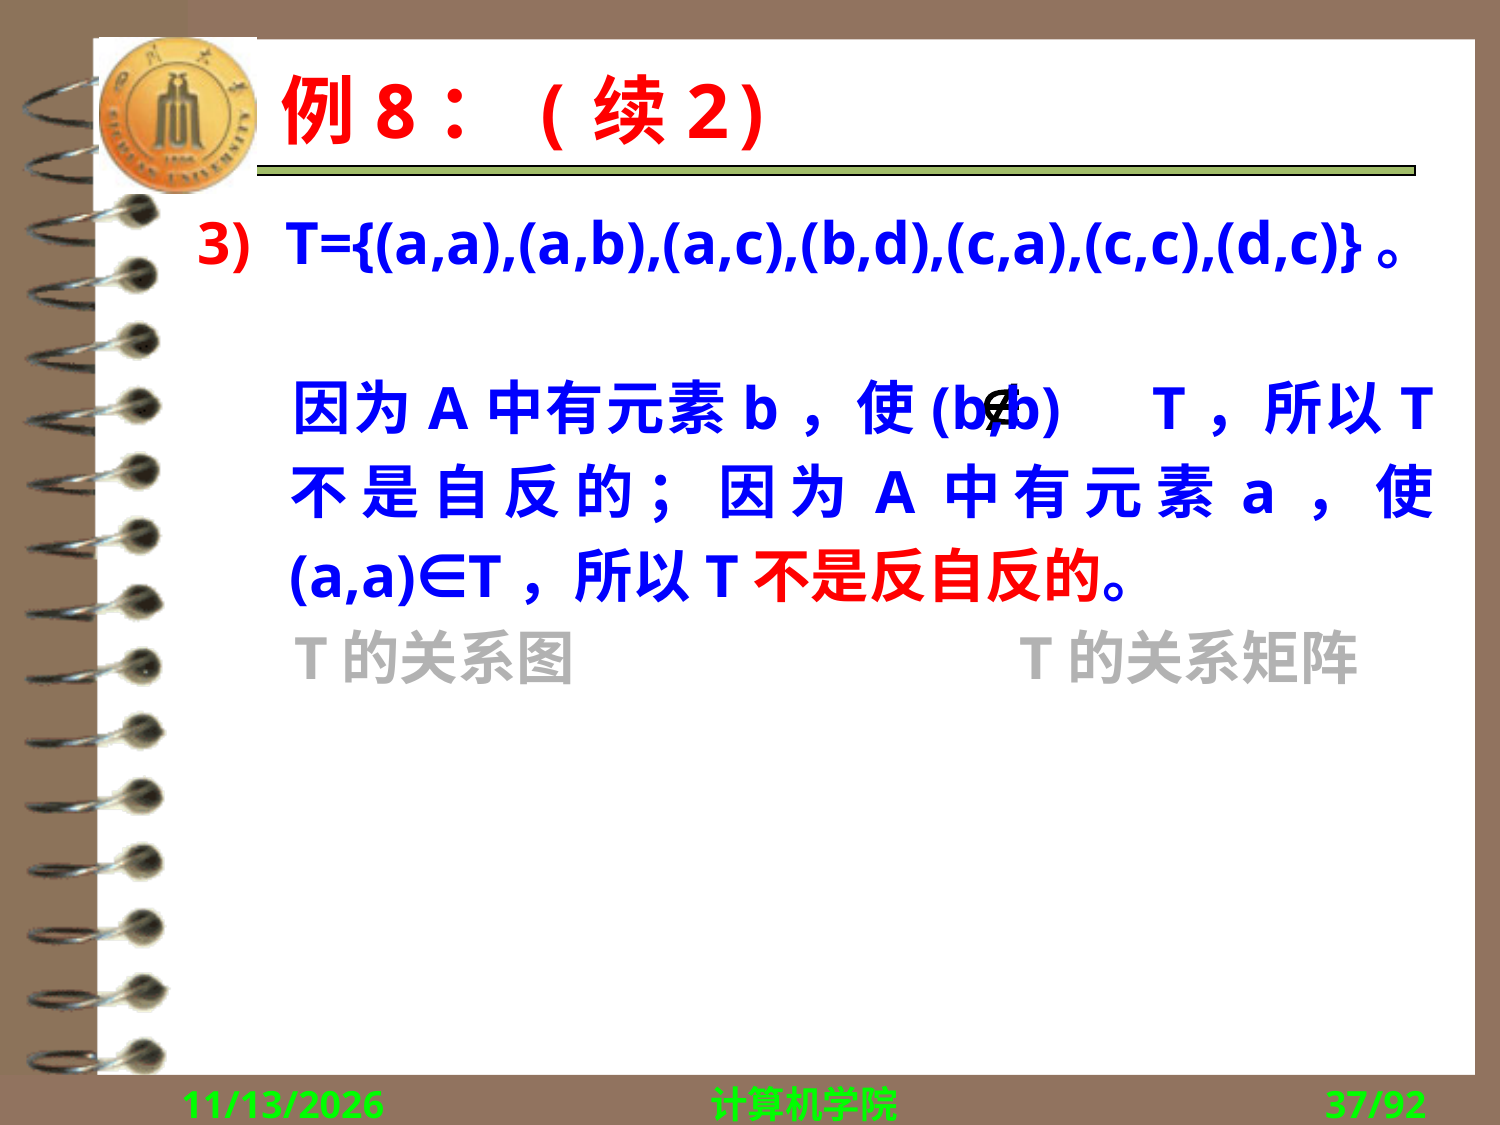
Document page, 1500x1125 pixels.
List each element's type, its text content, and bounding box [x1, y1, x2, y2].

slide_number 37/92 [1128, 1073, 1442, 1100]
text_box 因为A中有元素b，使(b,b) T，所以T不是自反的；因为A中有元素a，使(a,a)∈T，所以T不是反自反的。 [187, 349, 1463, 618]
title 例8：(续2) [265, 50, 1415, 168]
picture [0, 0, 257, 1075]
text_box T={(a,a),(a,b),(a,c),(b,d),(c,a),(c,c),(d,c)}。 [183, 184, 1458, 284]
text_box T的关系图 [279, 599, 590, 699]
footer 计算机学院 [479, 1073, 1128, 1100]
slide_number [166, 1073, 479, 1100]
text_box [977, 377, 1029, 441]
text_box T的关系矩阵 [1004, 599, 1374, 699]
